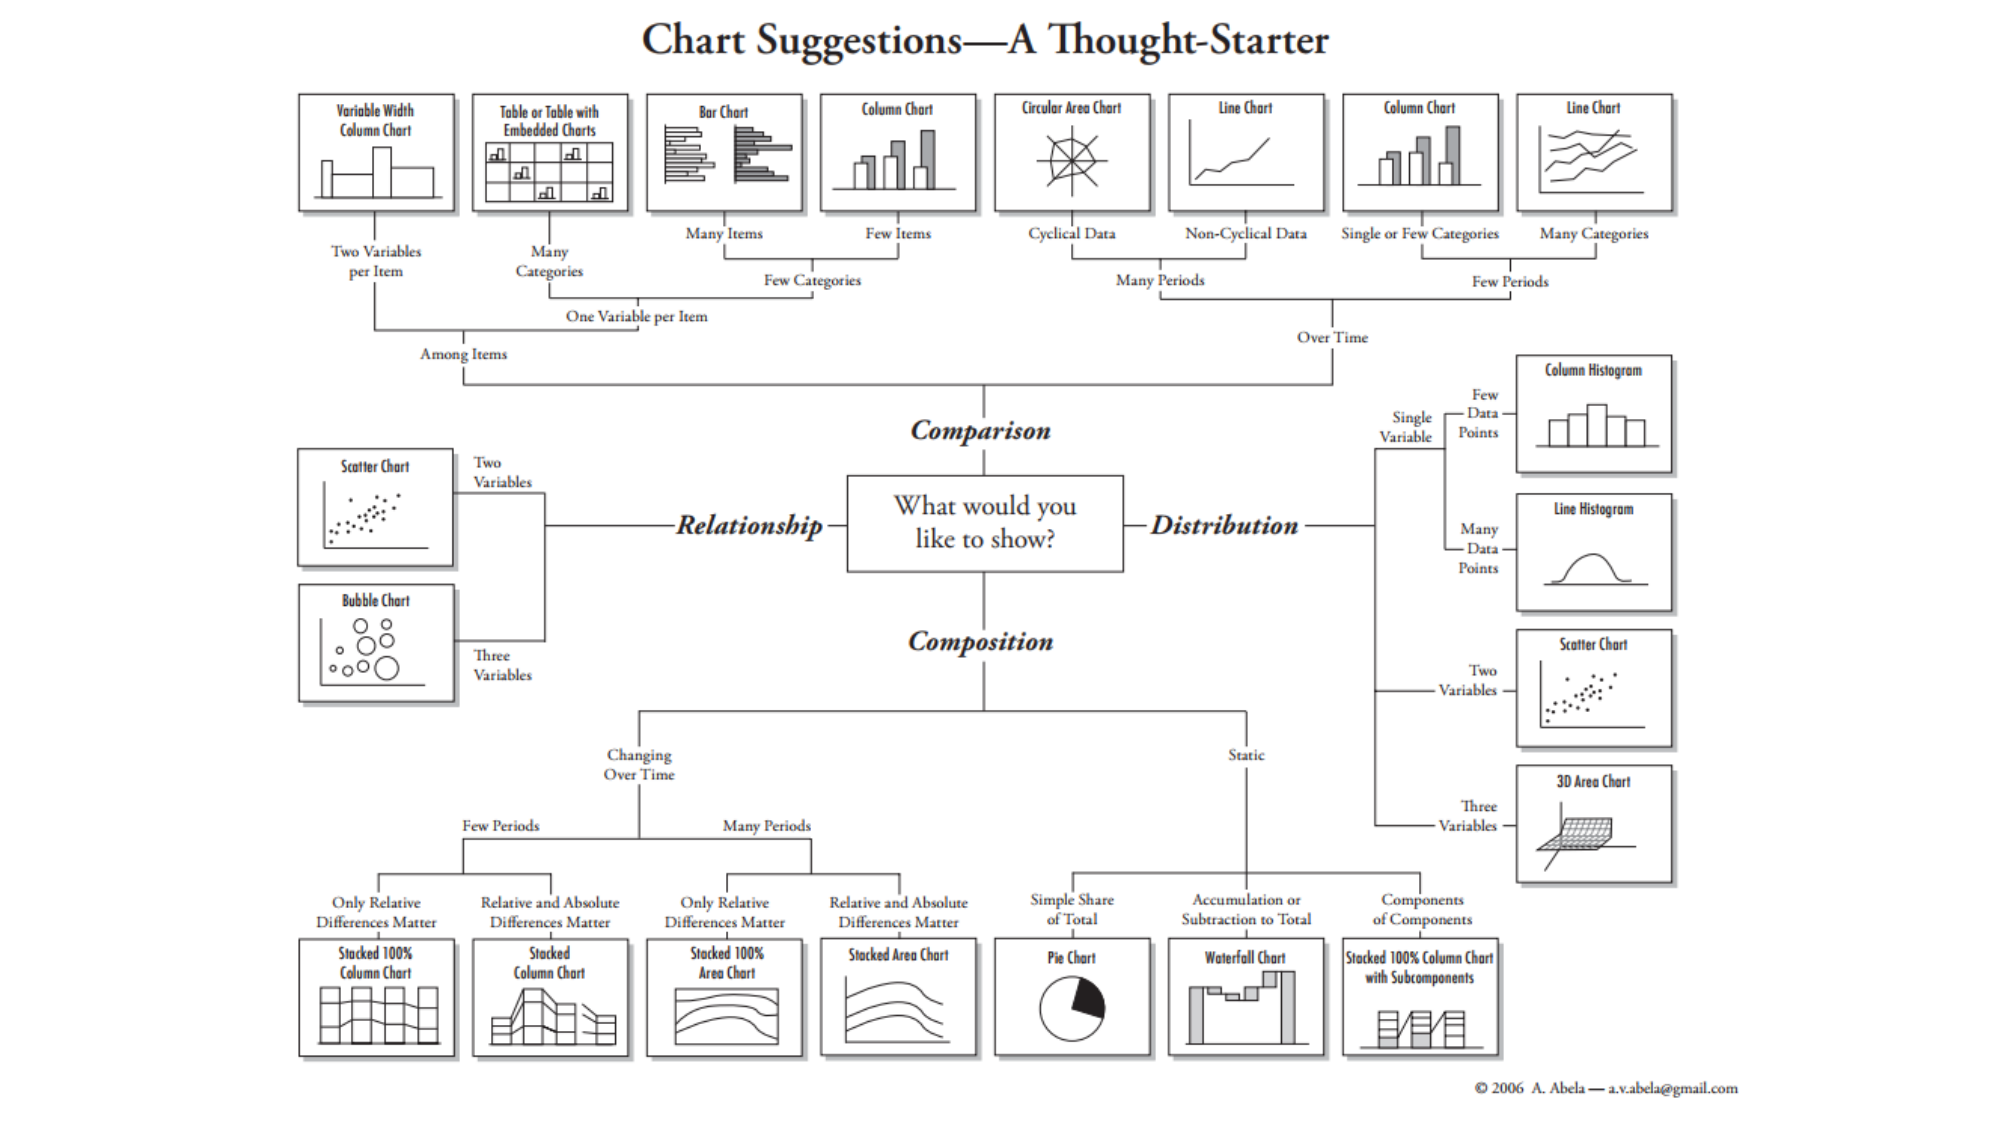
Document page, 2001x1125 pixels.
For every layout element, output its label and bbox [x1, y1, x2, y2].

picture [242, 0, 1757, 1125]
